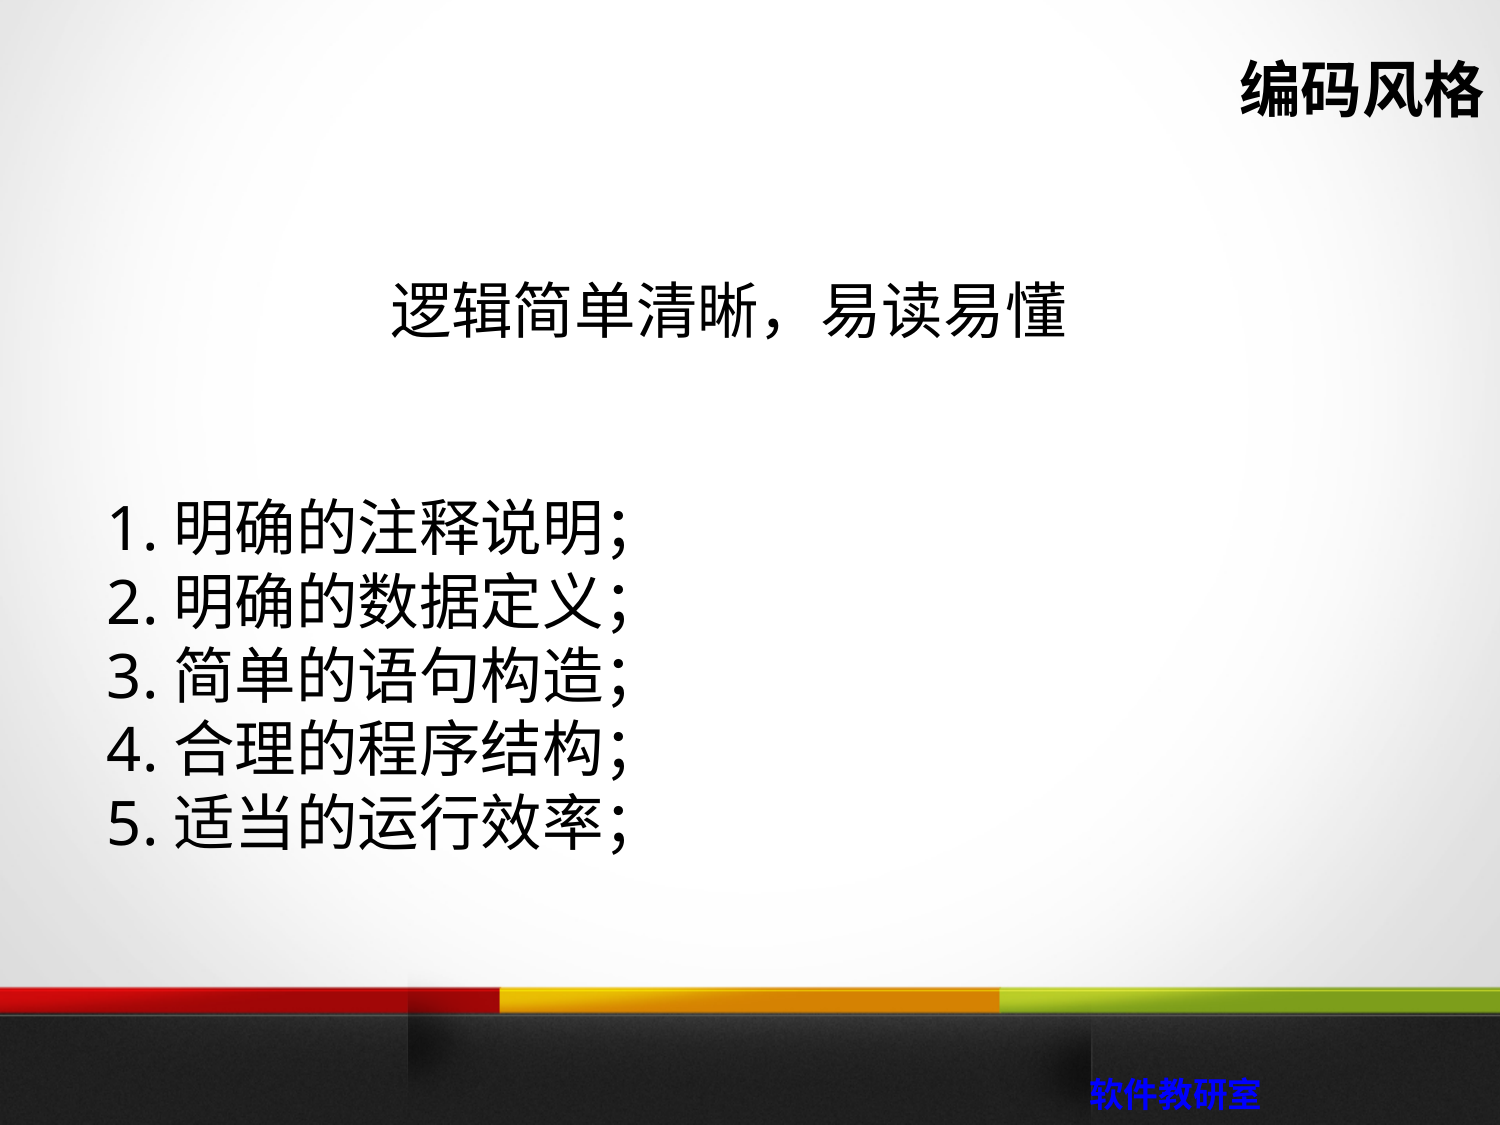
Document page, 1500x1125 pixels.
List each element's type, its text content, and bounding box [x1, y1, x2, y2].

slide_number 软件教研室 [1074, 1042, 1425, 1103]
text_box 编码风格 [576, 43, 1500, 132]
text_box 1.明确的注释说明； 2.明确的数据定义； 3.简单的语句构造； 4.合理的程序结构； 5.适当的运行效率； [92, 481, 1385, 866]
text_box [80, 262, 1350, 333]
title 逻辑简单清晰，易读易懂 [80, 250, 1397, 344]
picture [0, 0, 1500, 1125]
